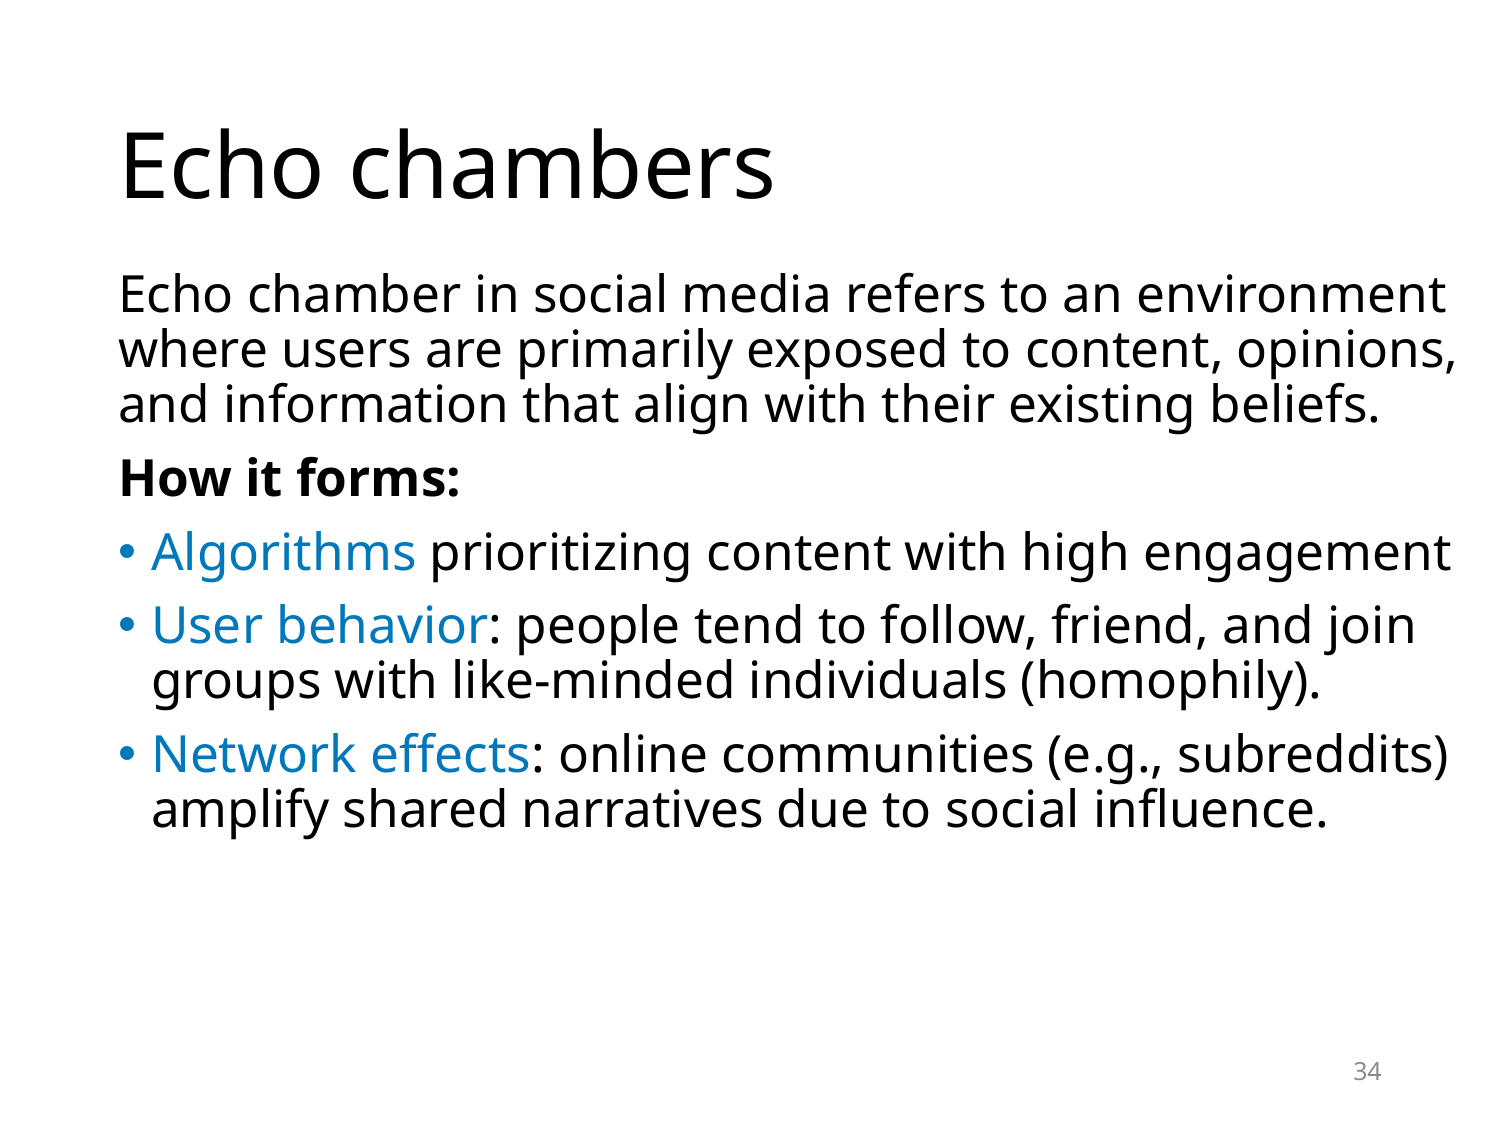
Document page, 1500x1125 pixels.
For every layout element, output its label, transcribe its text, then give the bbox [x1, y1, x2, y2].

slide_number 34 [1059, 1042, 1397, 1103]
title Echo chambers [103, 59, 1397, 260]
list Echo chamber in social media refers to an environment where users are primarily exposed to content, opinions, and information that align with their existing beliefs. How it forms: Algorithms prioritizing content with high engagement User behavior: people tend to follow, friend, and join groups with like-minded individuals (homophily). Network effects: online communities (e.g., subreddits) amplify shared narratives due to social influence. [103, 260, 1500, 975]
